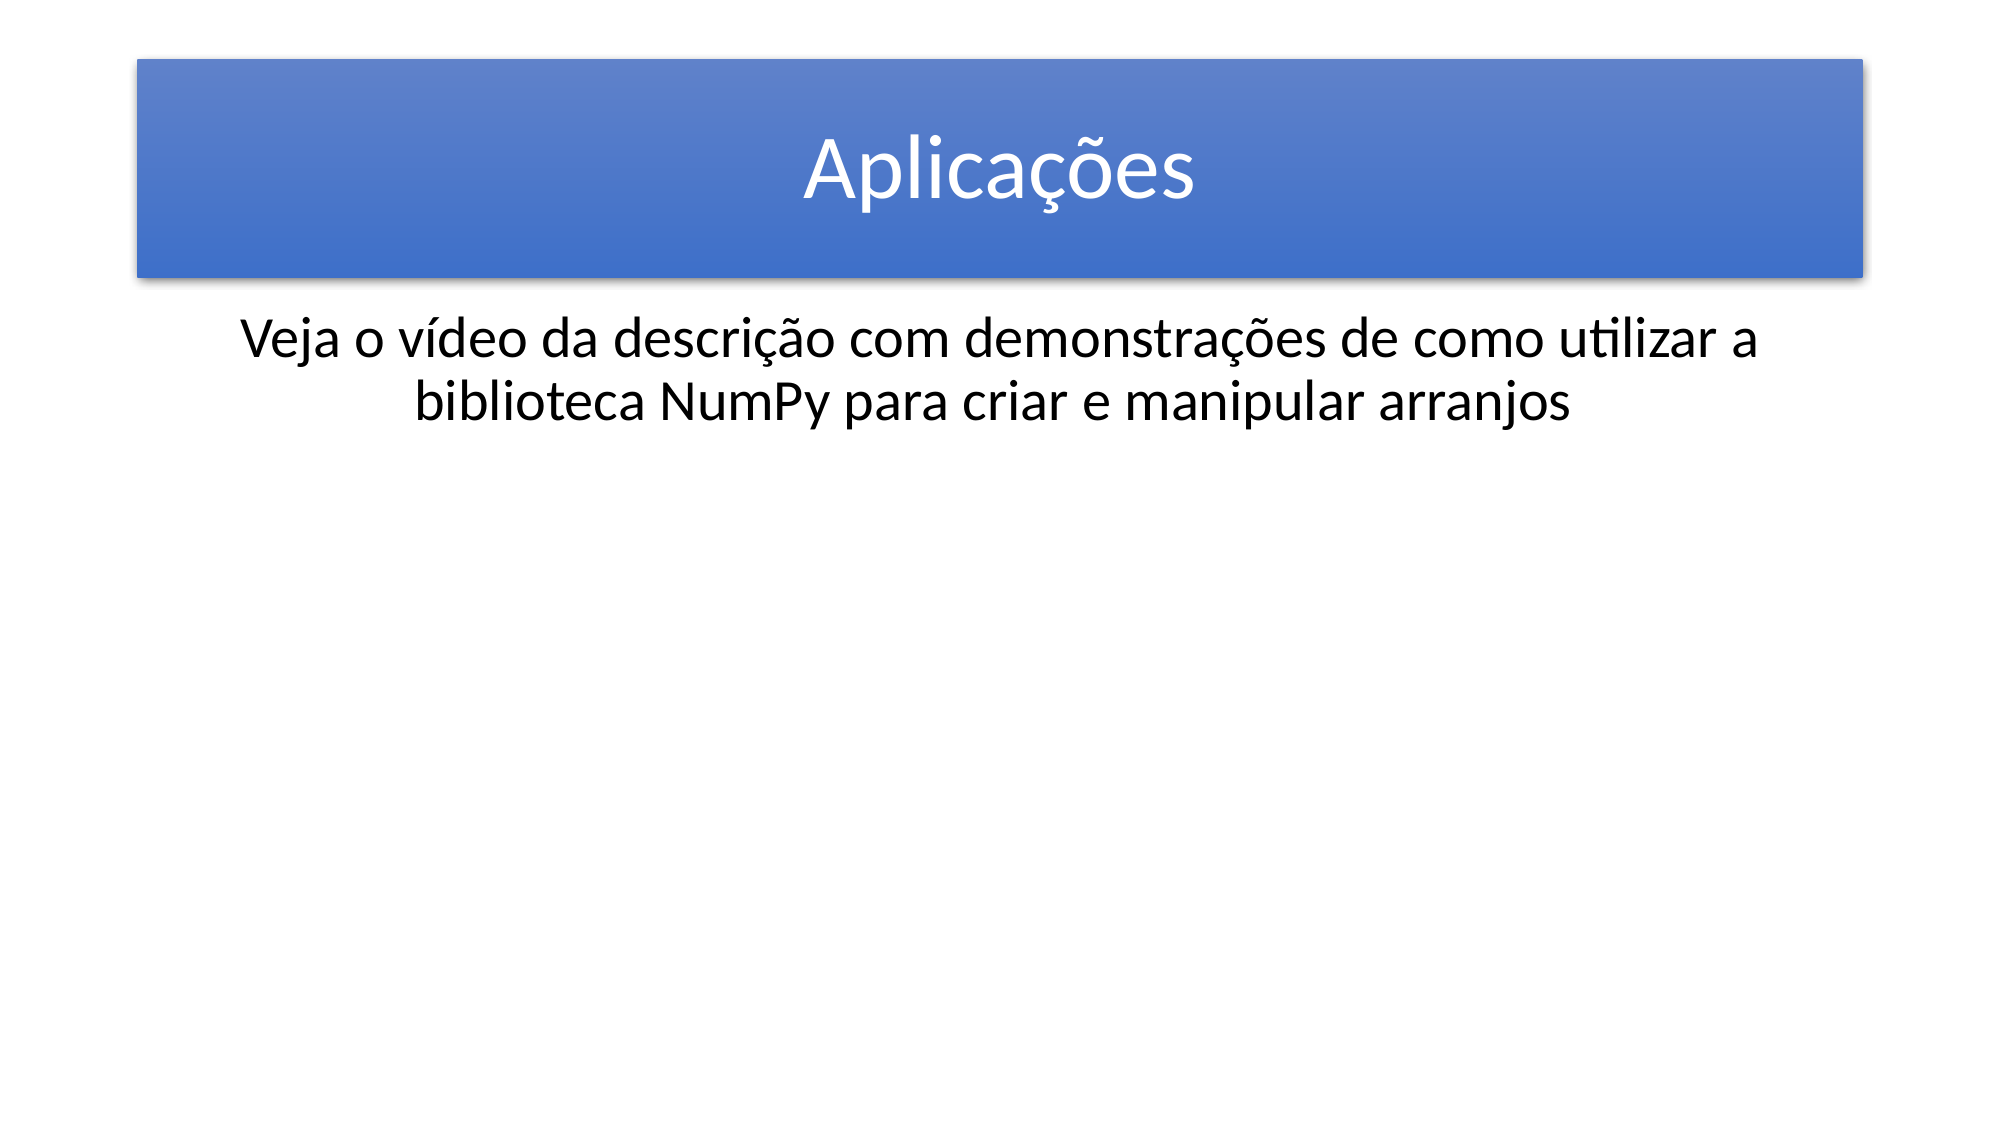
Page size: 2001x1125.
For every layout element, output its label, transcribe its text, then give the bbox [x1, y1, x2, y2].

title Aplicações [137, 59, 1863, 278]
list Veja o vídeo da descrição com demonstrações de como utilizar a biblioteca NumPy para criar e manipular arranjos [137, 299, 1863, 1014]
